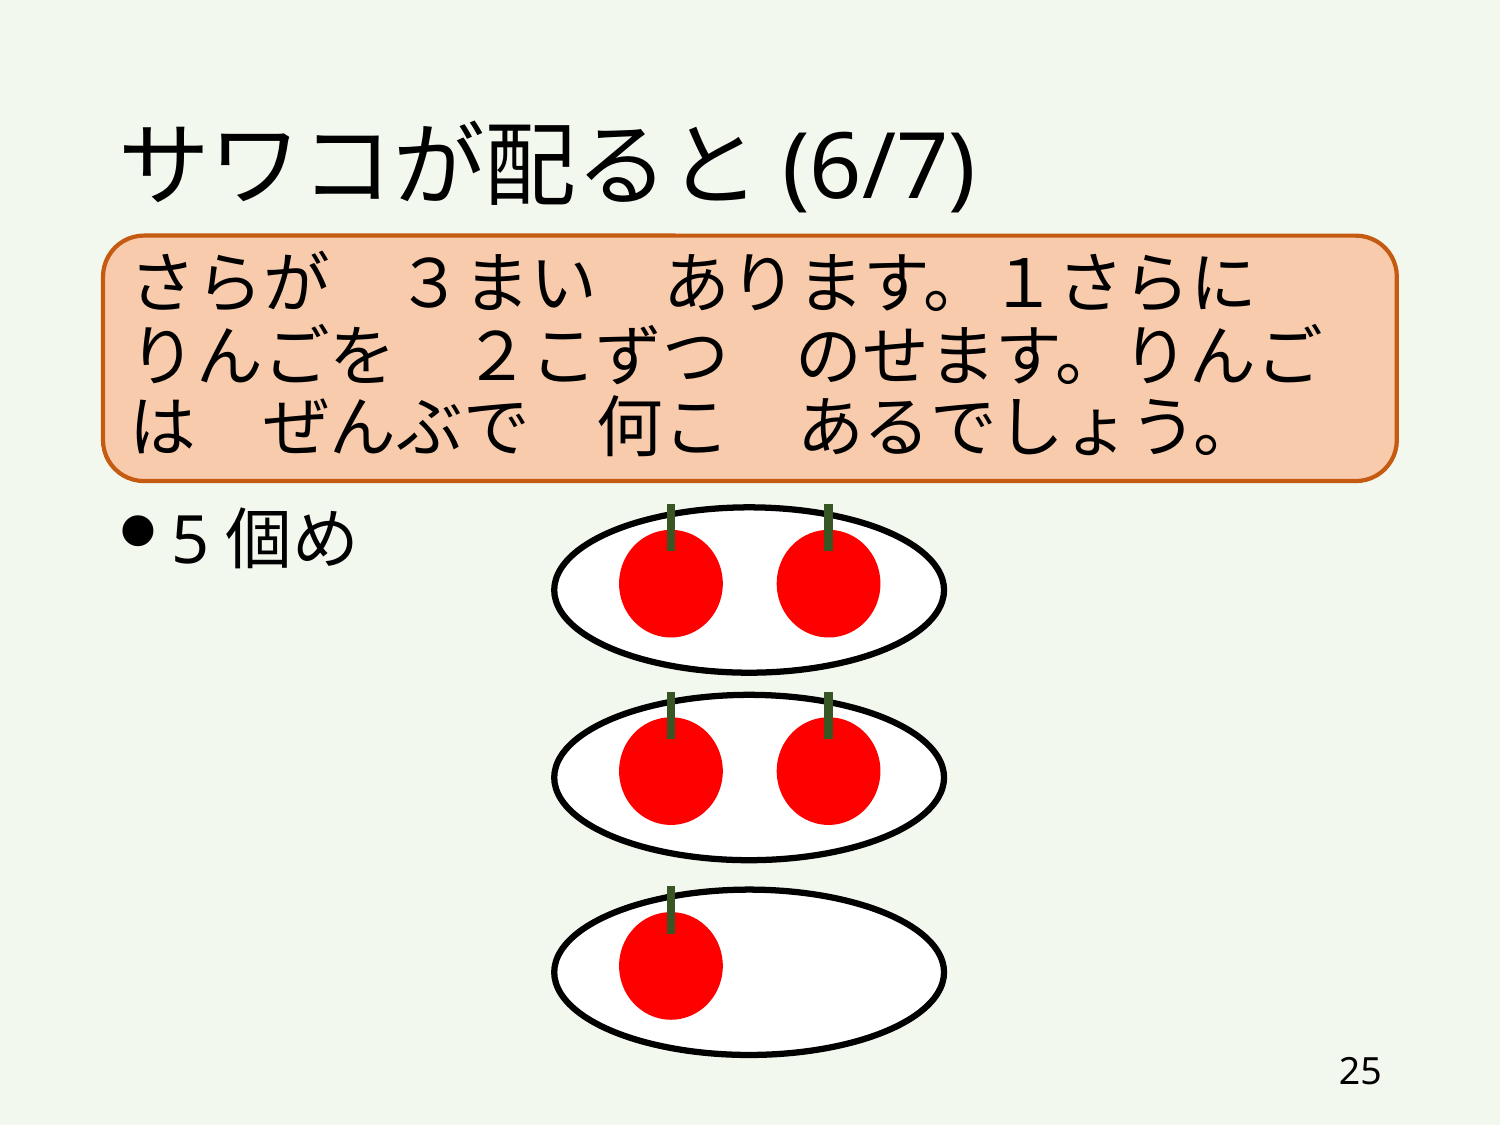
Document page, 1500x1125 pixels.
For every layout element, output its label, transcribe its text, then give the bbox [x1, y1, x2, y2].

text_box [776, 504, 881, 638]
text_box 5個め [103, 498, 1397, 1014]
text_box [619, 691, 723, 825]
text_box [776, 691, 881, 825]
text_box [619, 504, 723, 638]
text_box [619, 886, 723, 1020]
slide_number 25 [1059, 1042, 1397, 1103]
text_box さらが ３まい あります。１さらに りんごを ２こずつ のせます。りんごは ぜんぶで 何こ あるでしょう。 [101, 234, 1398, 483]
title サワコが配ると(6/7) [103, 59, 1397, 264]
text_box [579, 1014, 920, 1056]
